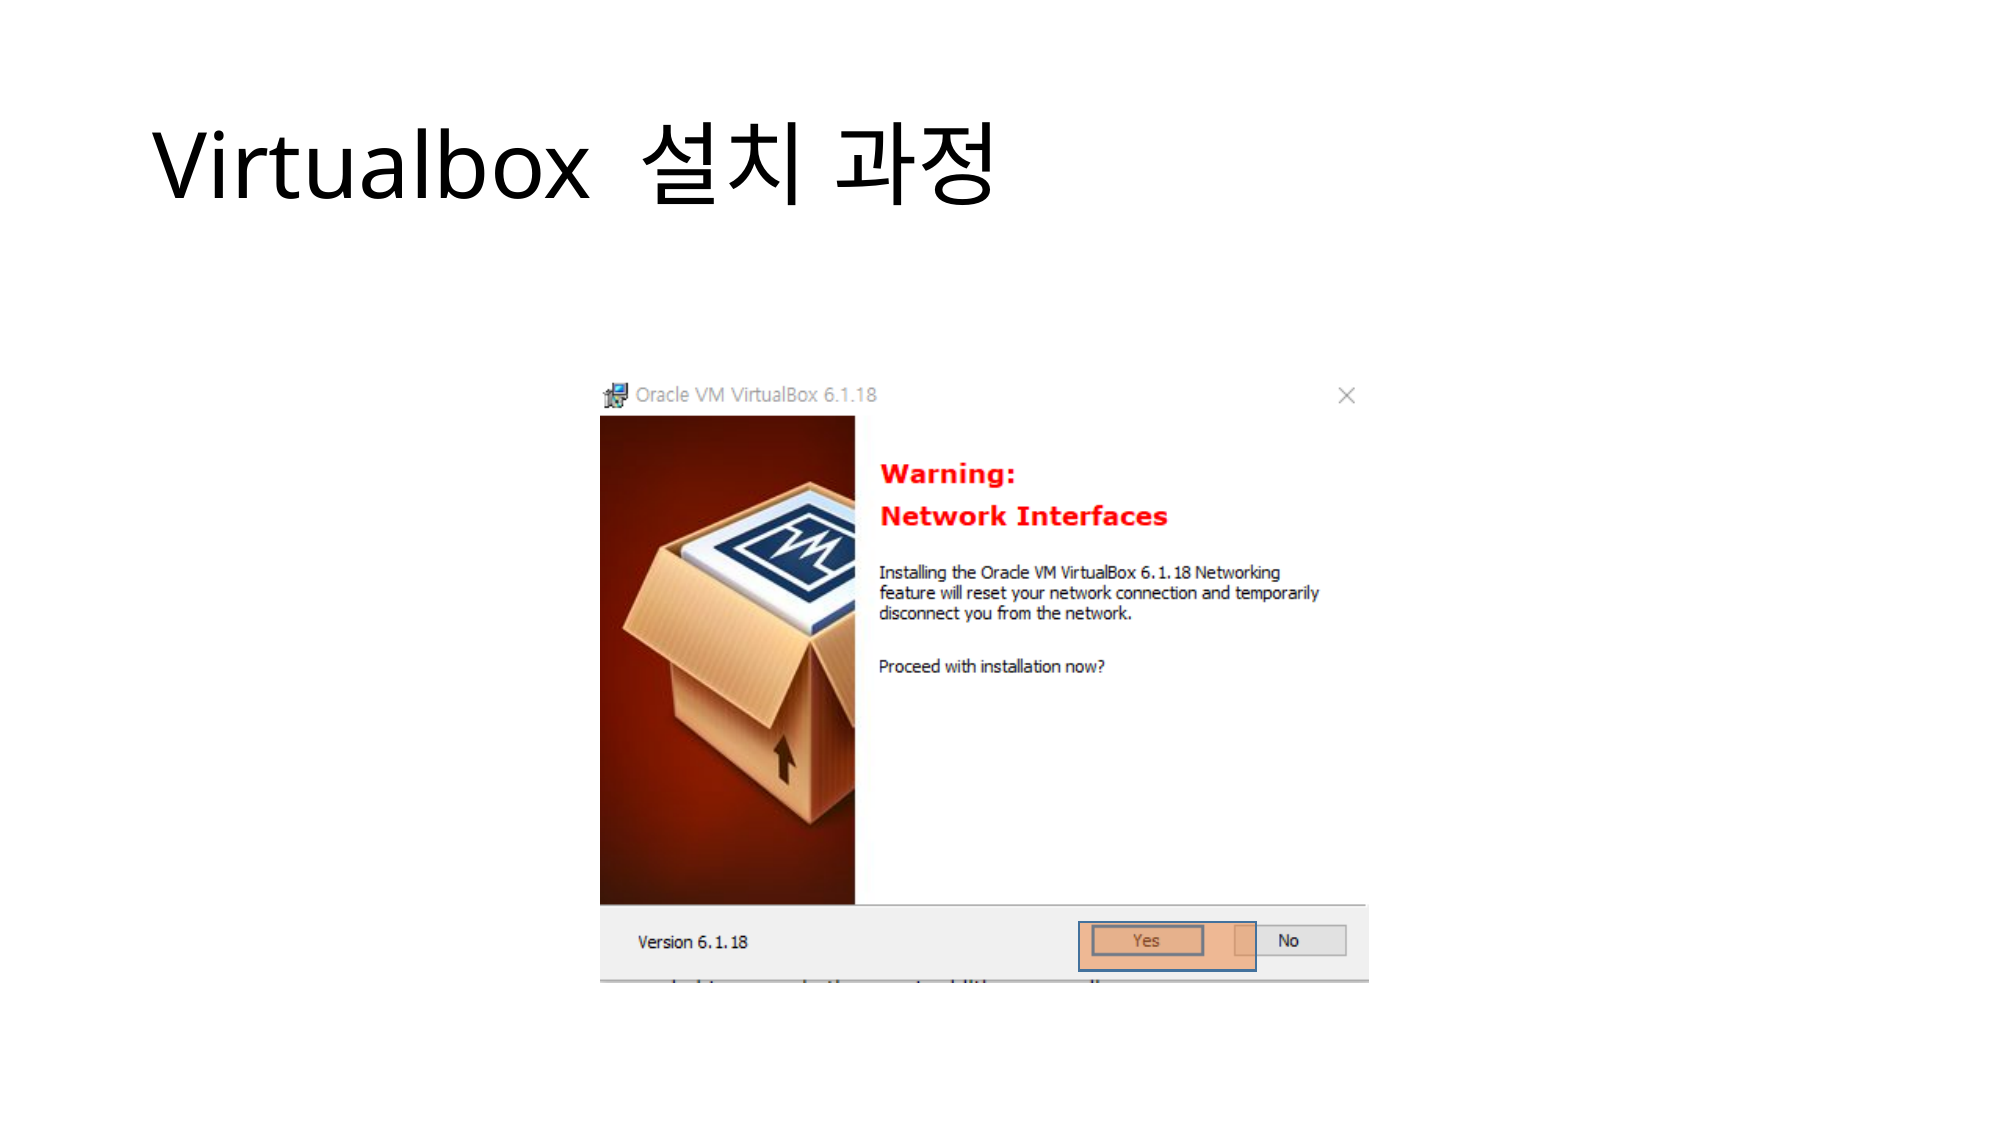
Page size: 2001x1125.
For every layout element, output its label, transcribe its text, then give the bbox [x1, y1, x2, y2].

title Virtualbox 설치 과정 [137, 59, 1863, 278]
picture [600, 380, 1369, 983]
